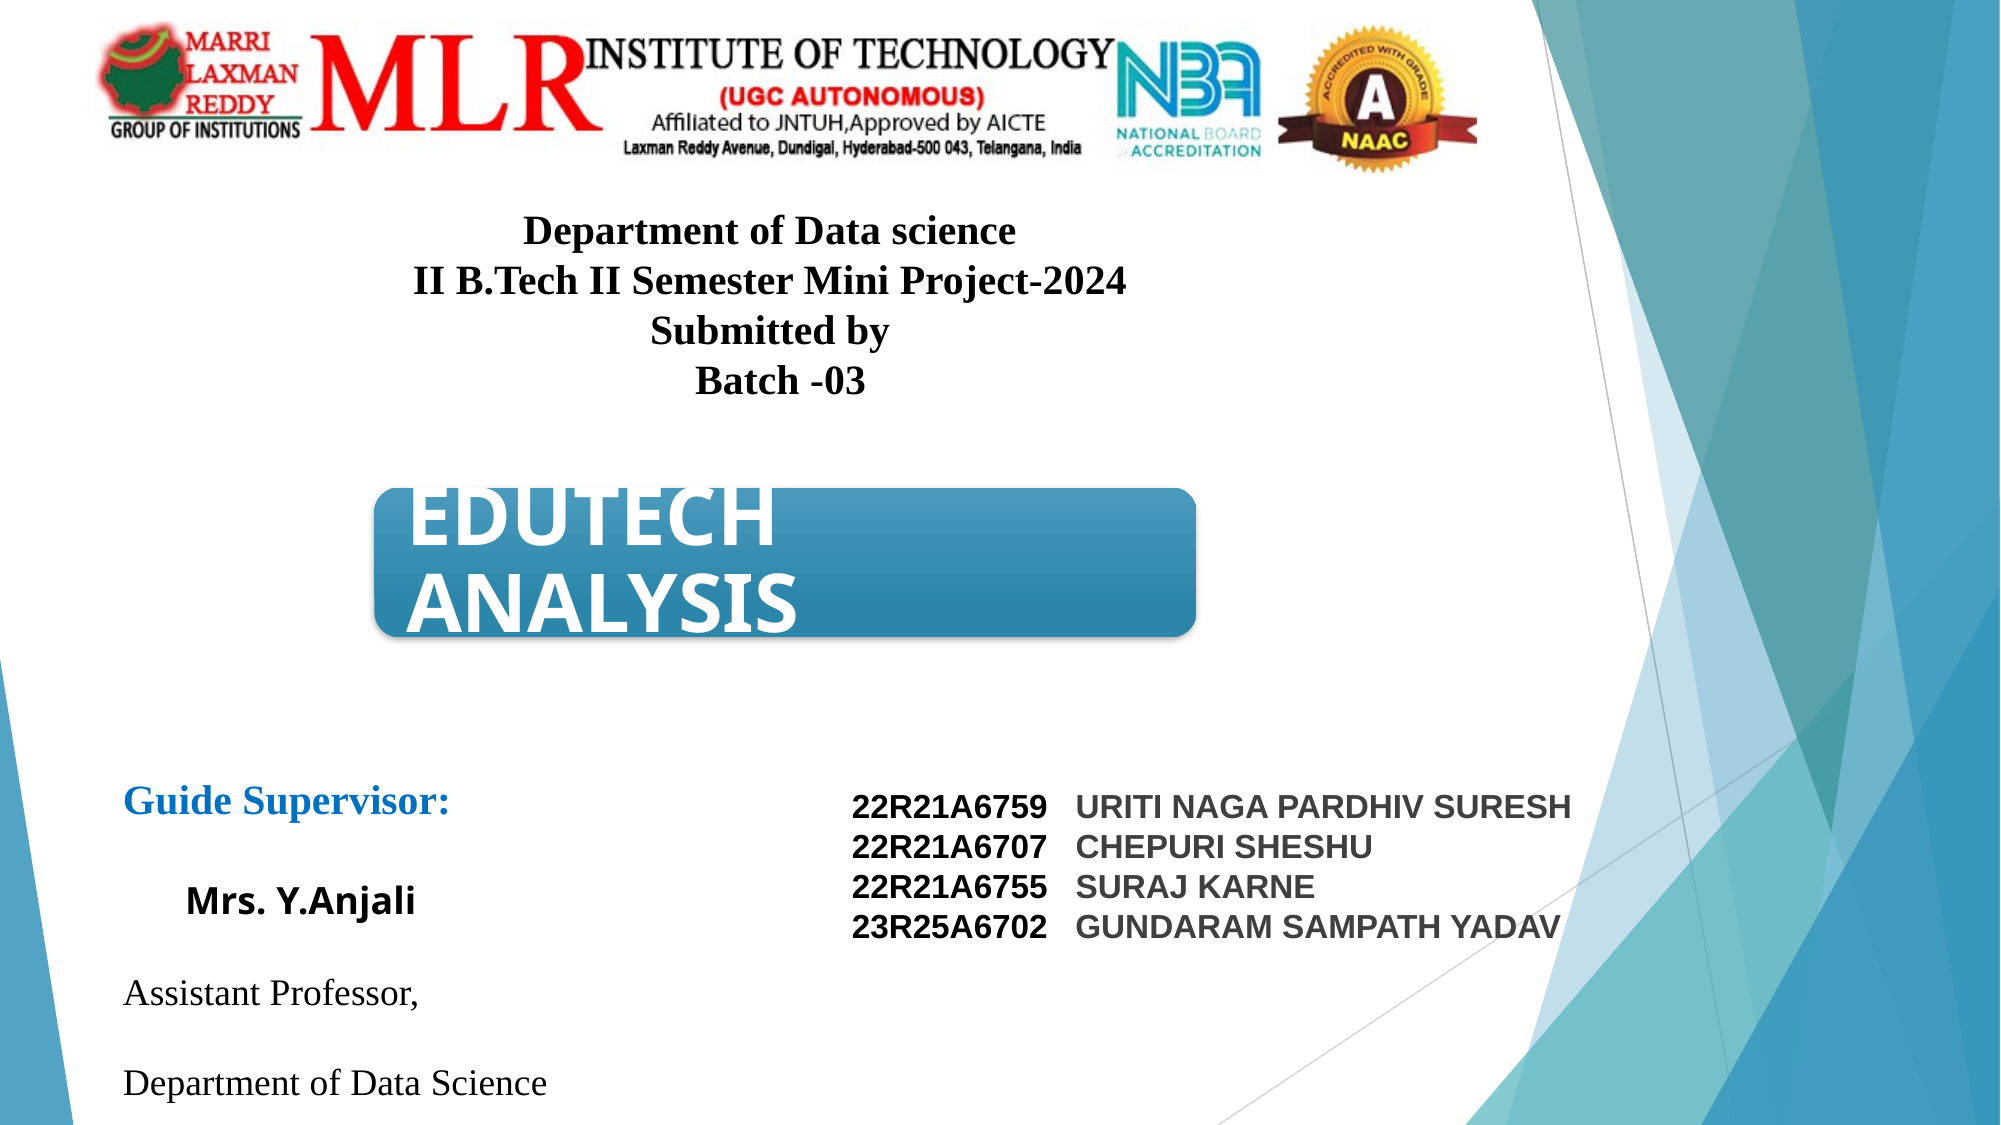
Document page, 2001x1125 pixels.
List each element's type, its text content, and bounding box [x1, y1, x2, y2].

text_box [374, 487, 1197, 638]
text_box Department of Data science II B.Tech II Semester Mini Project-2024 Submitted by Batch -03 [358, 195, 1182, 511]
text_box 22R21A6759 URITI NAGA PARDHIV SURESH 22R21A6707 CHEPURI SHESHU 22R21A6755 SURAJ KARNE 23R25A6702 GUNDARAM SAMPATH YADAV [827, 777, 1602, 953]
picture [94, 20, 1477, 173]
text_box Guide Supervisor: Mrs. Y.Anjali Assistant Professor, Department of Data Science [107, 765, 567, 1111]
